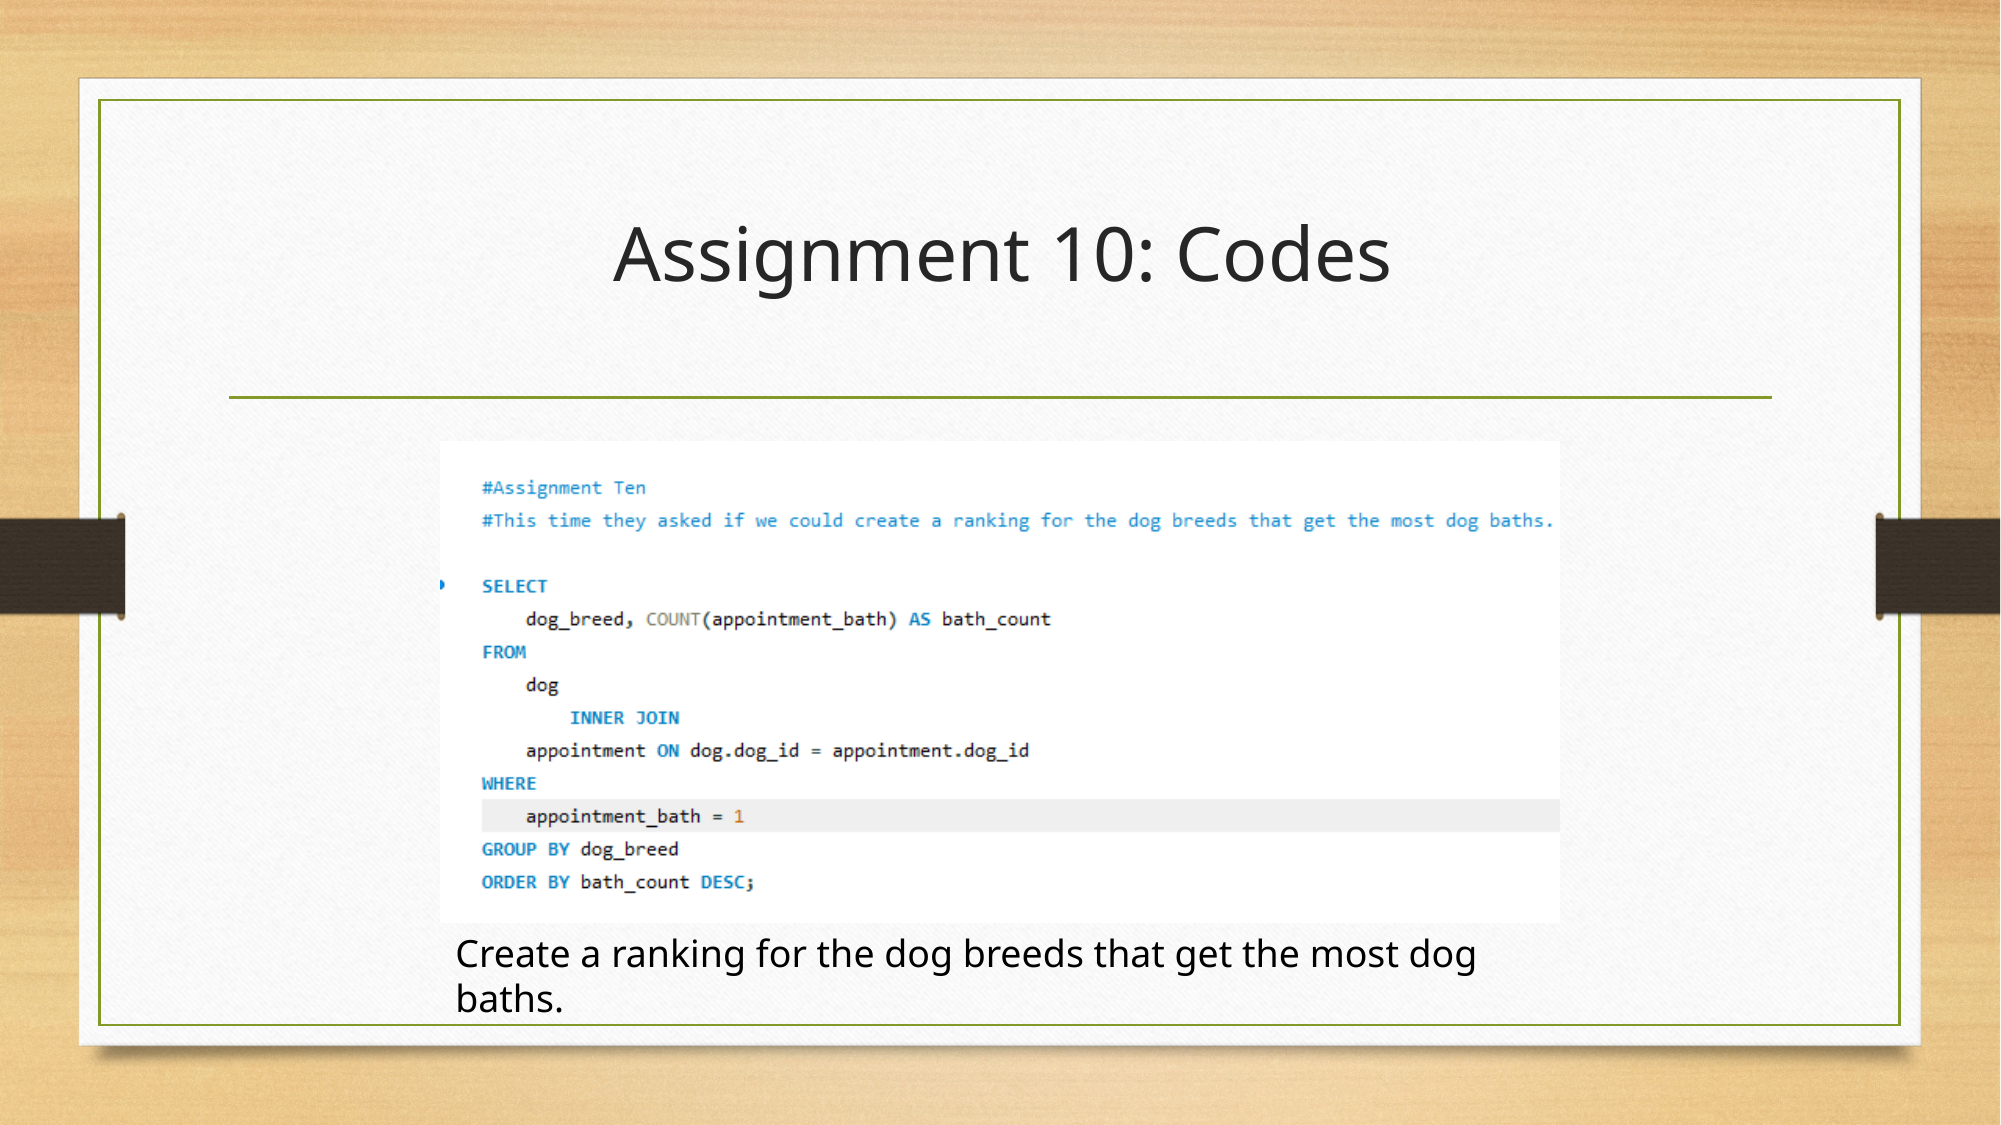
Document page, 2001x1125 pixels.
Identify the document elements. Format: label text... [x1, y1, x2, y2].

picture [0, 0, 2001, 1125]
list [440, 441, 1560, 924]
title Assignment 10: Codes [232, 144, 1774, 359]
text_box Create a ranking for the dog breeds that get the most dog baths. [440, 924, 1560, 1028]
